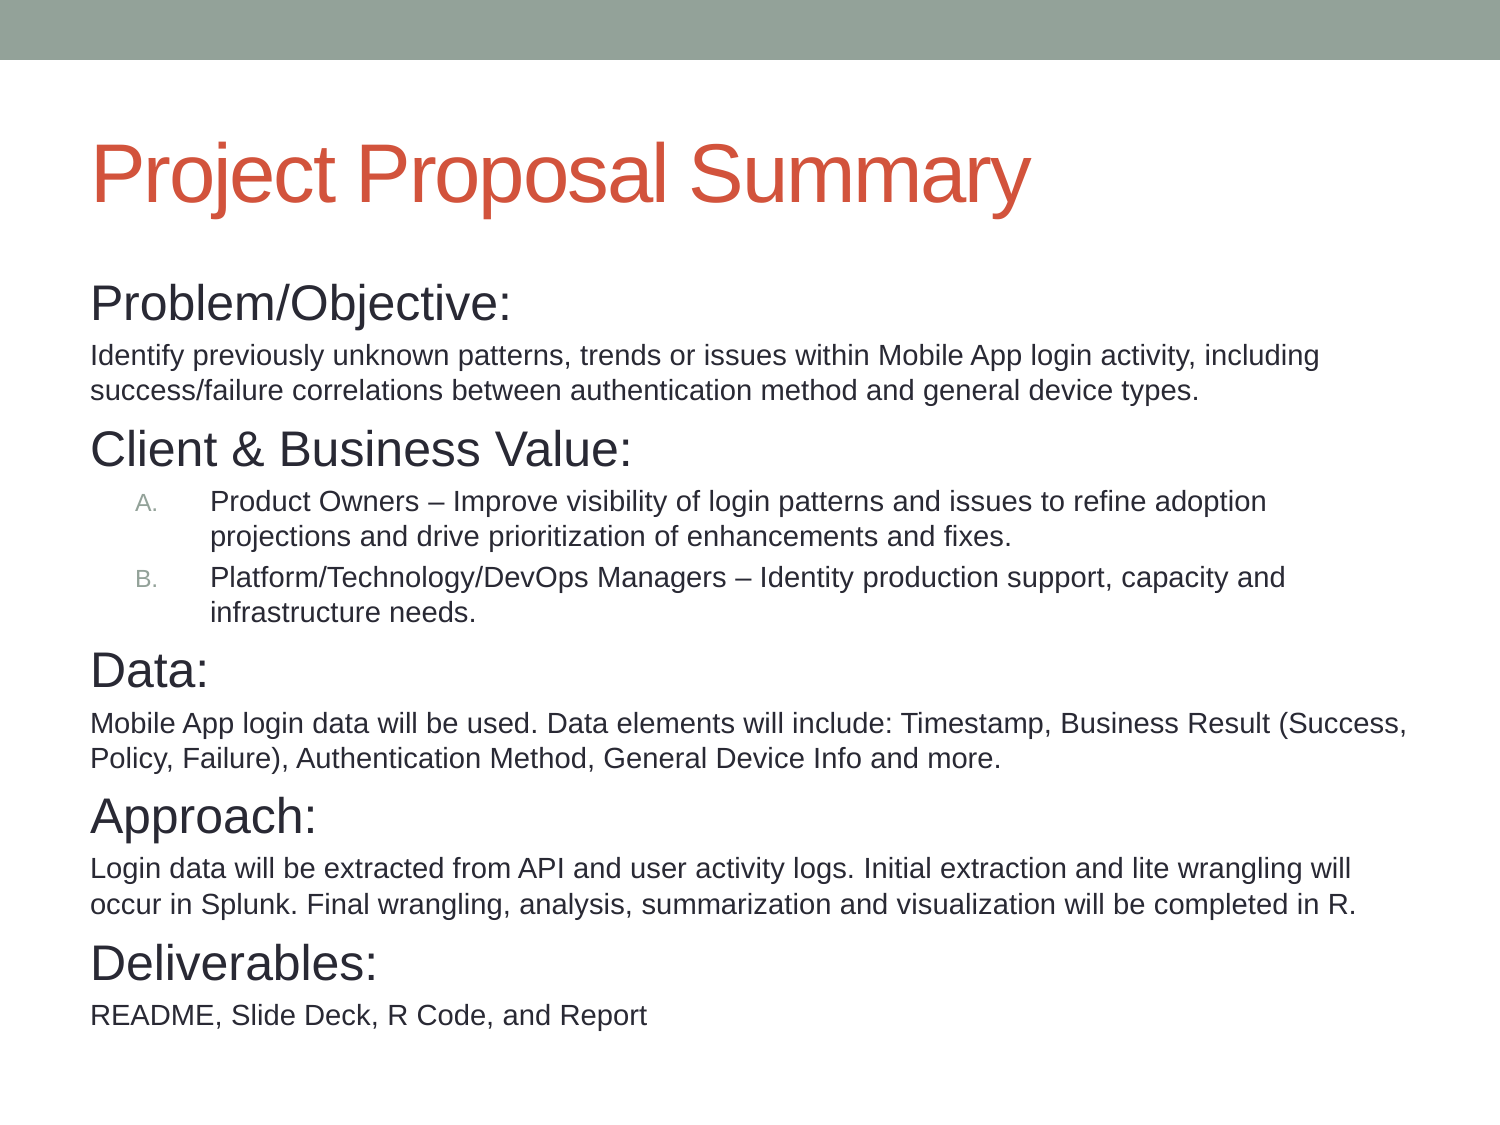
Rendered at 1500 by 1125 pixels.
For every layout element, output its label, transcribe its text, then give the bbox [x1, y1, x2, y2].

list Problem/Objective: Identify previously unknown patterns, trends or issues within Mobile App login activity, including success/failure correlations between authentication method and general device types. Client & Business Value: Product Owners – Improve visibility of login patterns and issues to refine adoption projections and drive prioritization of enhancements and fixes. Platform/Technology/DevOps Managers – Identity production support, capacity and infrastructure needs. Data: Mobile App login data will be used. Data elements will include: Timestamp, Business Result (Success, Policy, Failure), Authentication Method, General Device Info and more. Approach: Login data will be extracted from API and user activity logs. Initial extraction and lite wrangling will occur in Splunk. Final wrangling, analysis, summarization and visualization will be completed in R. Deliverables: README, Slide Deck, R Code, and Report [75, 262, 1425, 1063]
title Project Proposal Summary [75, 87, 1425, 250]
